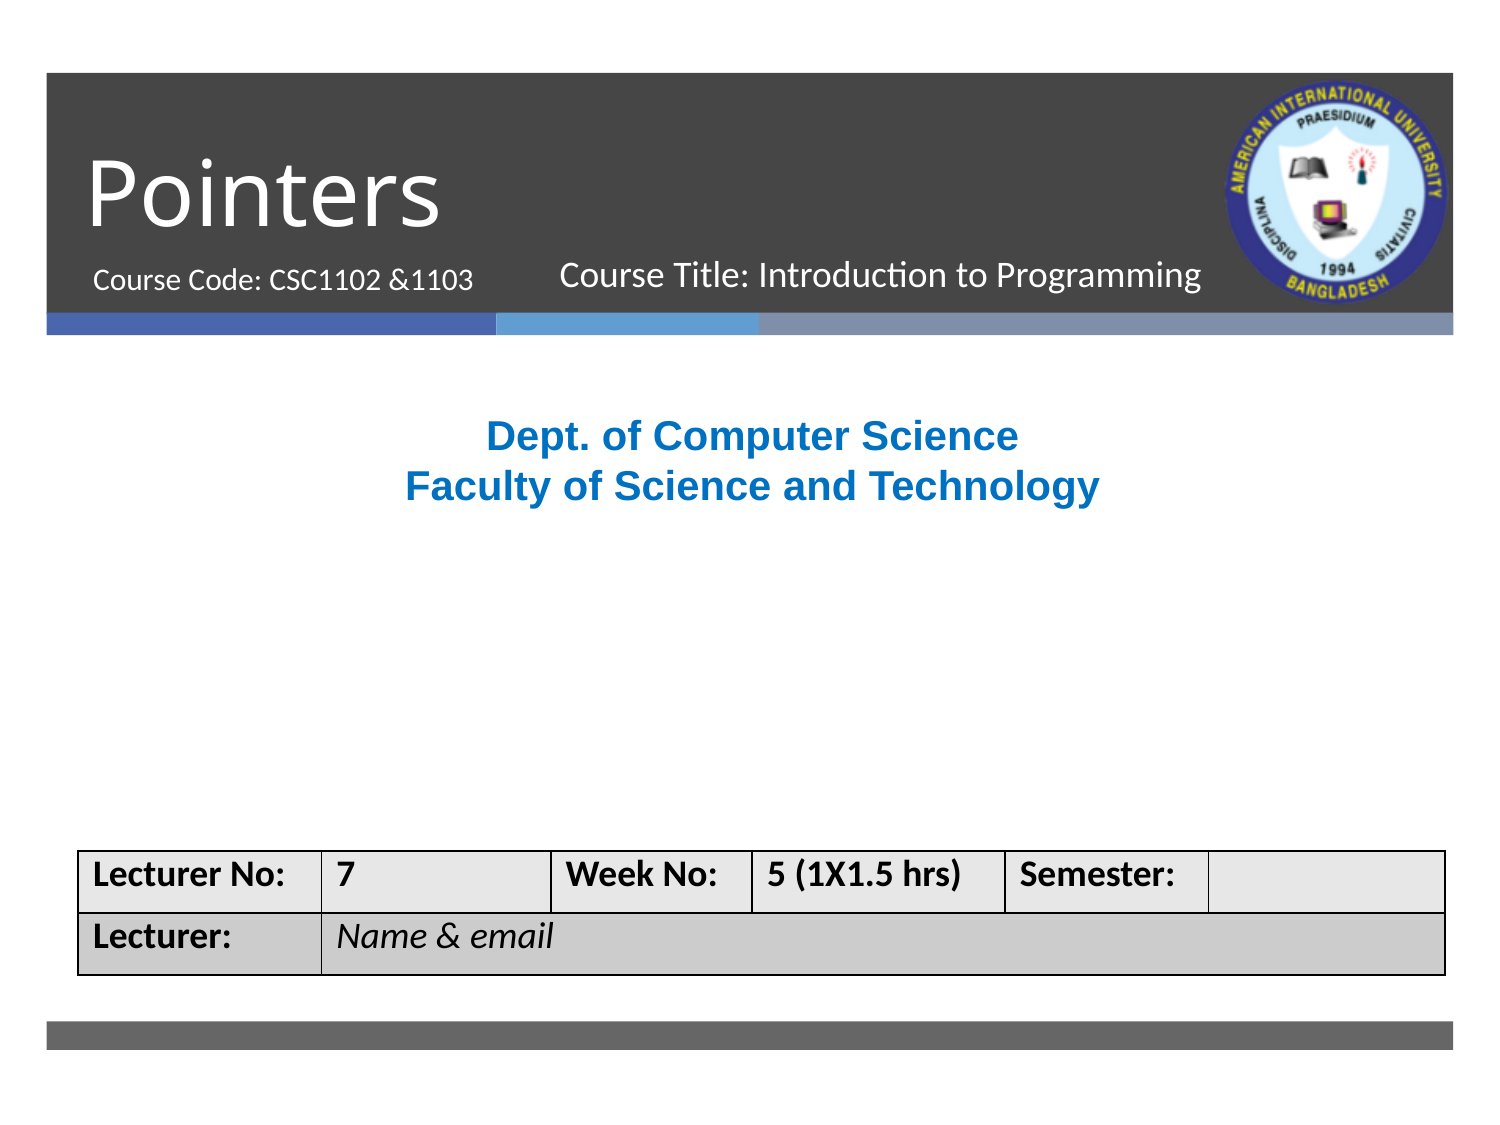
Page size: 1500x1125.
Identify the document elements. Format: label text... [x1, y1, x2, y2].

table_header Lecturer No: [79, 852, 321, 912]
text_box Course Title: Introduction to Programming [544, 252, 1228, 332]
table_header 7 [322, 852, 550, 912]
picture [1228, 75, 1454, 310]
text_box Dept. of Computer Science Faculty of Science and Technology [12, 401, 1493, 517]
title Pointers [69, 73, 1351, 253]
table_header [1209, 852, 1444, 912]
table_header 5 (1X1.5 hrs) [753, 852, 1004, 912]
table_cell Name & email [322, 914, 1444, 974]
subtitle Course Code: CSC1102 &1103 [78, 251, 560, 331]
table_header Semester: [1006, 852, 1208, 912]
table_cell Lecturer: [79, 914, 321, 974]
table_header Week No: [552, 852, 751, 912]
